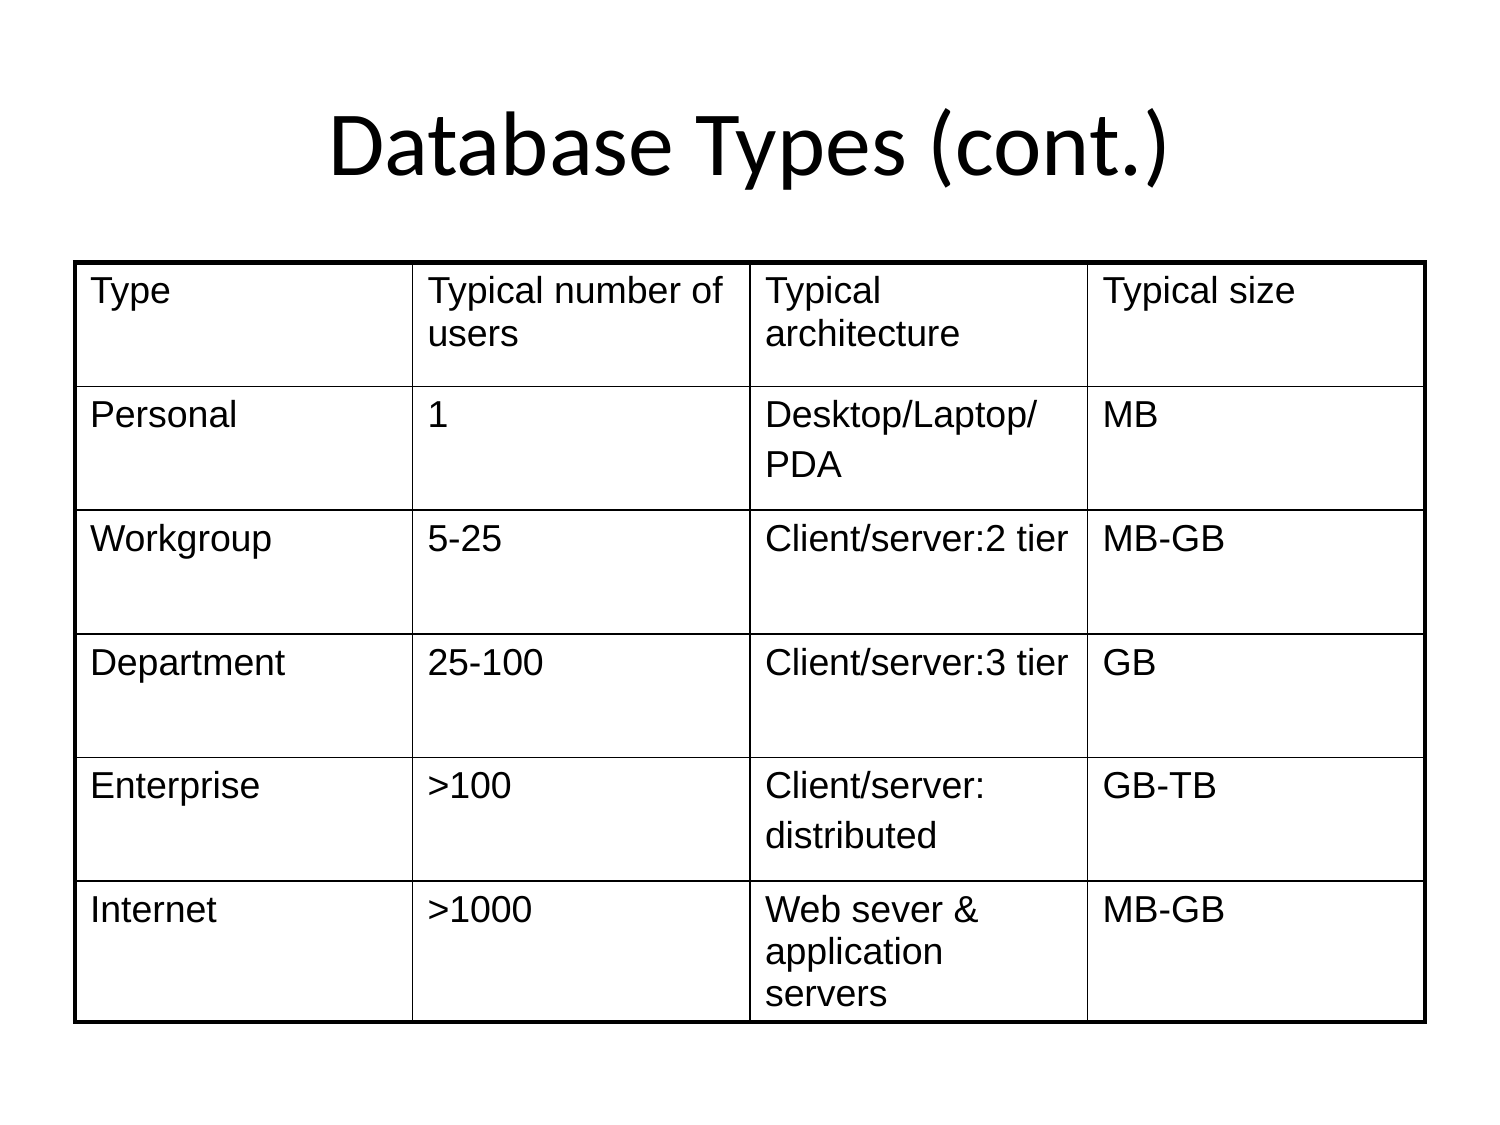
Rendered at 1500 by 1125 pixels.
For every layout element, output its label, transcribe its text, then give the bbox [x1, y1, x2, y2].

table_cell Internet [77, 882, 412, 1020]
table_cell MB-GB [1088, 511, 1423, 633]
table_cell >100 [413, 758, 749, 880]
table_header Typical number of users [413, 265, 749, 386]
table_cell 25-100 [413, 635, 749, 757]
table_cell MB-GB [1088, 882, 1423, 1020]
table_header Typical size [1088, 265, 1423, 386]
title Database Types (cont.) [75, 45, 1425, 233]
table_cell 5-25 [413, 511, 749, 633]
table_cell Desktop/Laptop/ PDA [751, 387, 1087, 509]
table_cell Web sever & application servers [751, 882, 1087, 1020]
table_cell >1000 [413, 882, 749, 1020]
table_cell GB [1088, 635, 1423, 757]
table_cell Client/server:3 tier [751, 635, 1087, 757]
table_cell Department [77, 635, 412, 757]
table_cell GB-TB [1088, 758, 1423, 880]
table_cell MB [1088, 387, 1423, 509]
table_cell Client/server: distributed [751, 758, 1087, 880]
table_cell 1 [413, 387, 749, 509]
table_header Typical architecture [751, 265, 1087, 386]
table_cell Workgroup [77, 511, 412, 633]
table_cell Client/server:2 tier [751, 511, 1087, 633]
table_header Type [77, 265, 412, 386]
table_cell Personal [77, 387, 412, 509]
table_cell Enterprise [77, 758, 412, 880]
